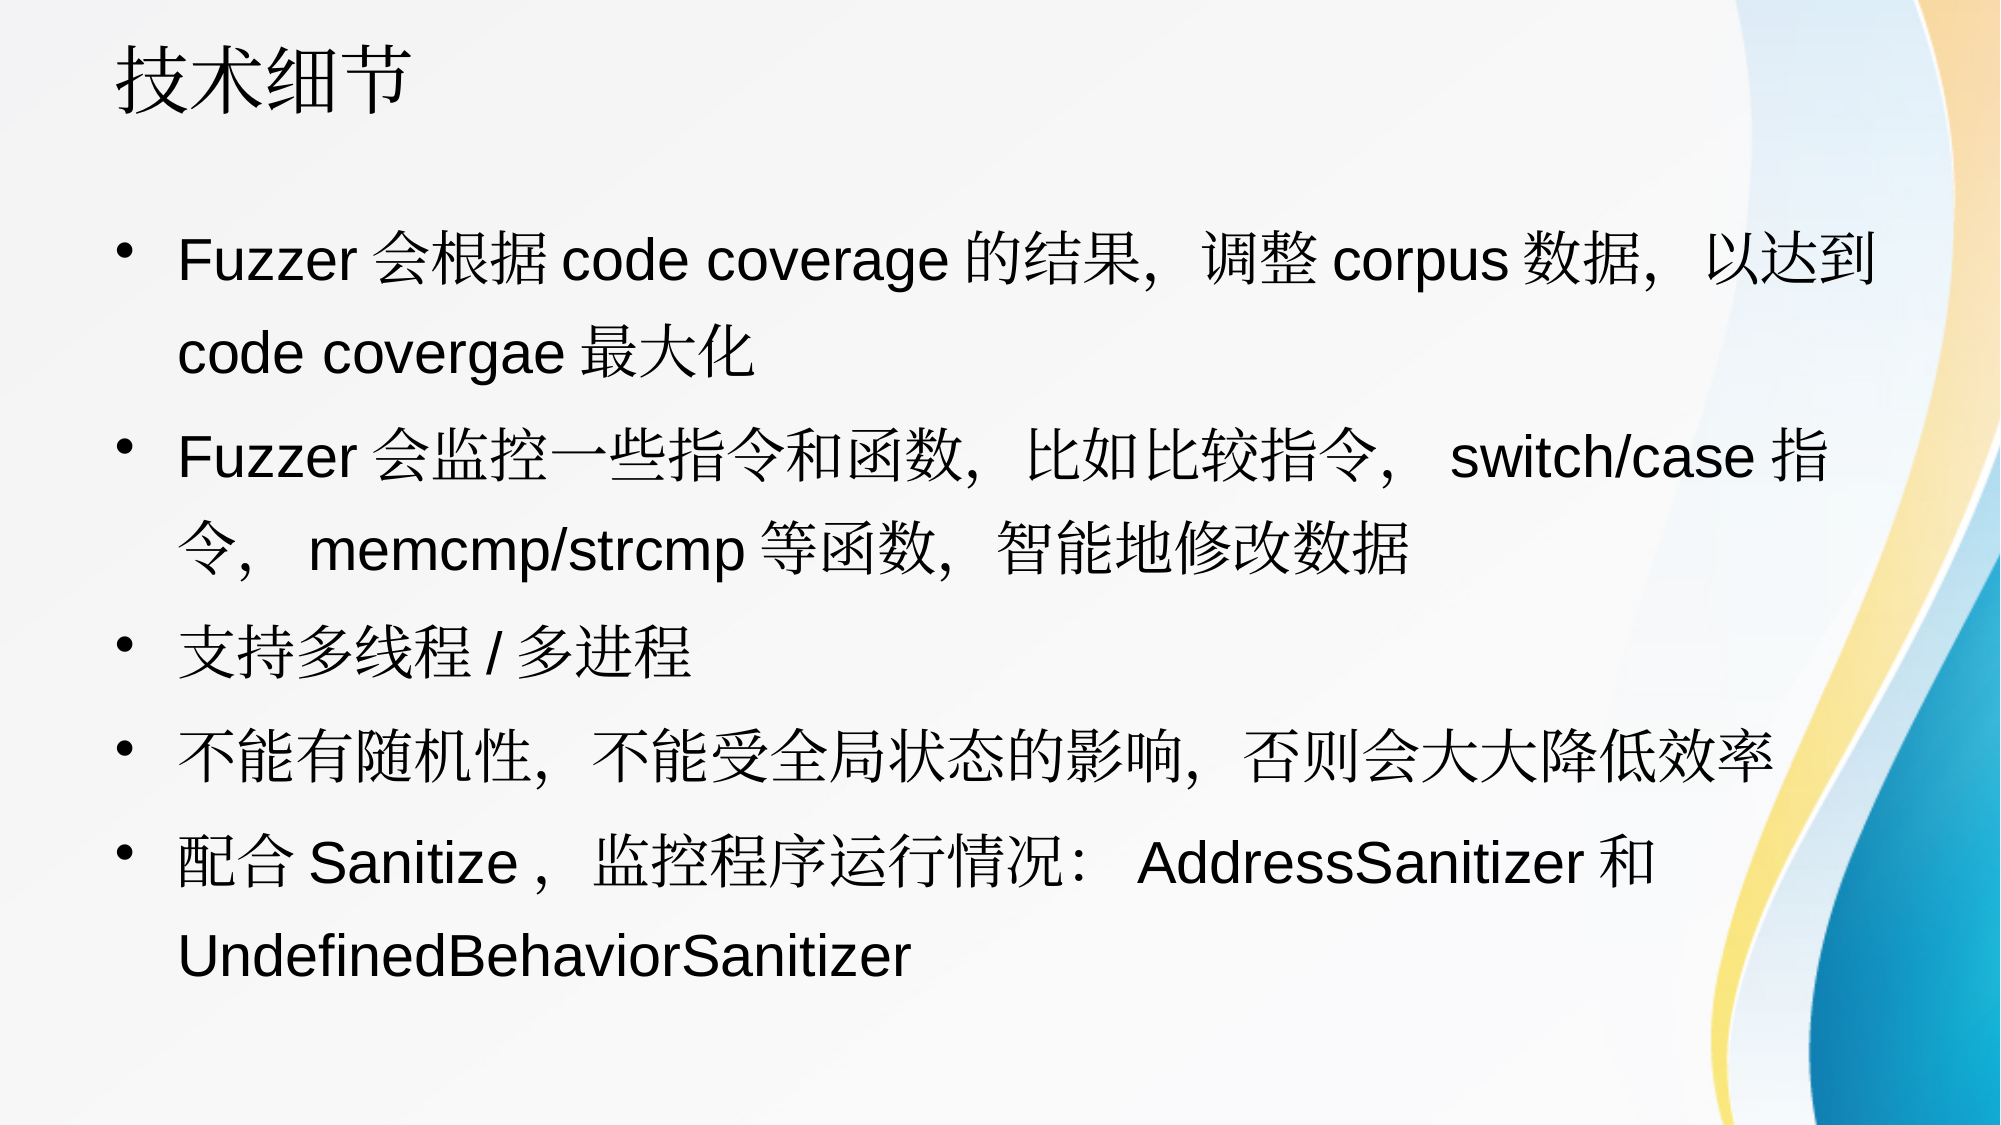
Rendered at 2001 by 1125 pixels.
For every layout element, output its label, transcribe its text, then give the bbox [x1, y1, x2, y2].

picture [0, 0, 2001, 1125]
list Fuzzer会根据code coverage的结果，调整corpus数据，以达到code covergae最大化 Fuzzer会监控一些指令和函数，比如比较指令，switch/case指令，memcmp/strcmp等函数，智能地修改数据 支持多线程/多进程 不能有随机性，不能受全局状态的影响，否则会大大降低效率 配合Sanitize，监控程序运行情况：AddressSanitizer和UndefinedBehaviorSanitizer [99, 192, 1901, 1006]
title 技术细节 [99, 30, 1901, 127]
